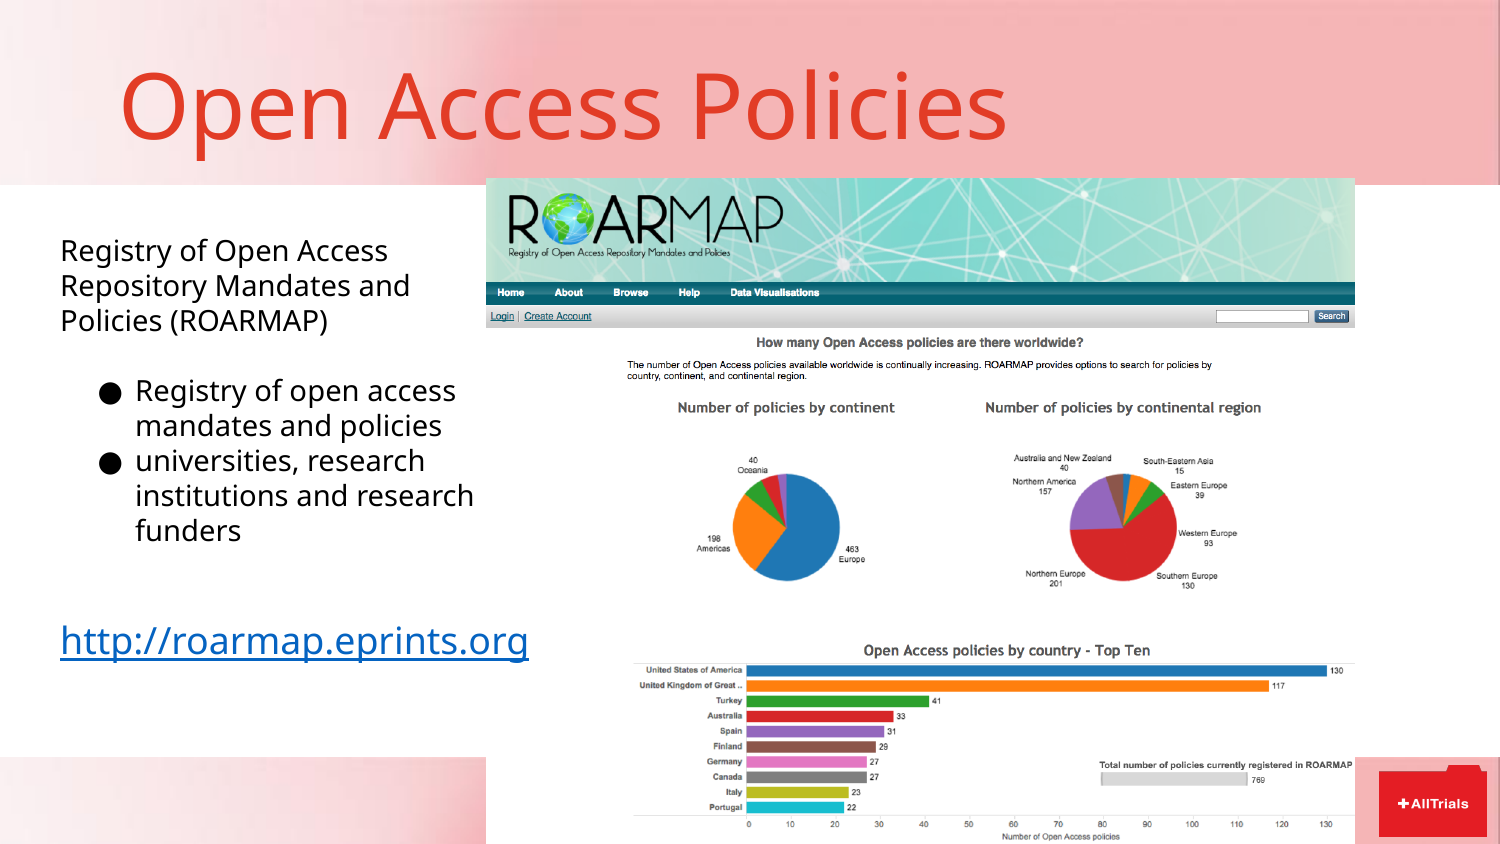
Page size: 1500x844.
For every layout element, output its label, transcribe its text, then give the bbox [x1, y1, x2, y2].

title Open Access Policies [103, 44, 1313, 206]
picture [0, 0, 1500, 844]
text_box Registry of Open Access Repository Mandates and Policies (ROARMAP) Registry of open access mandates and policies universities, research institutions and research funders http://roarmap.eprints.org [45, 217, 480, 737]
